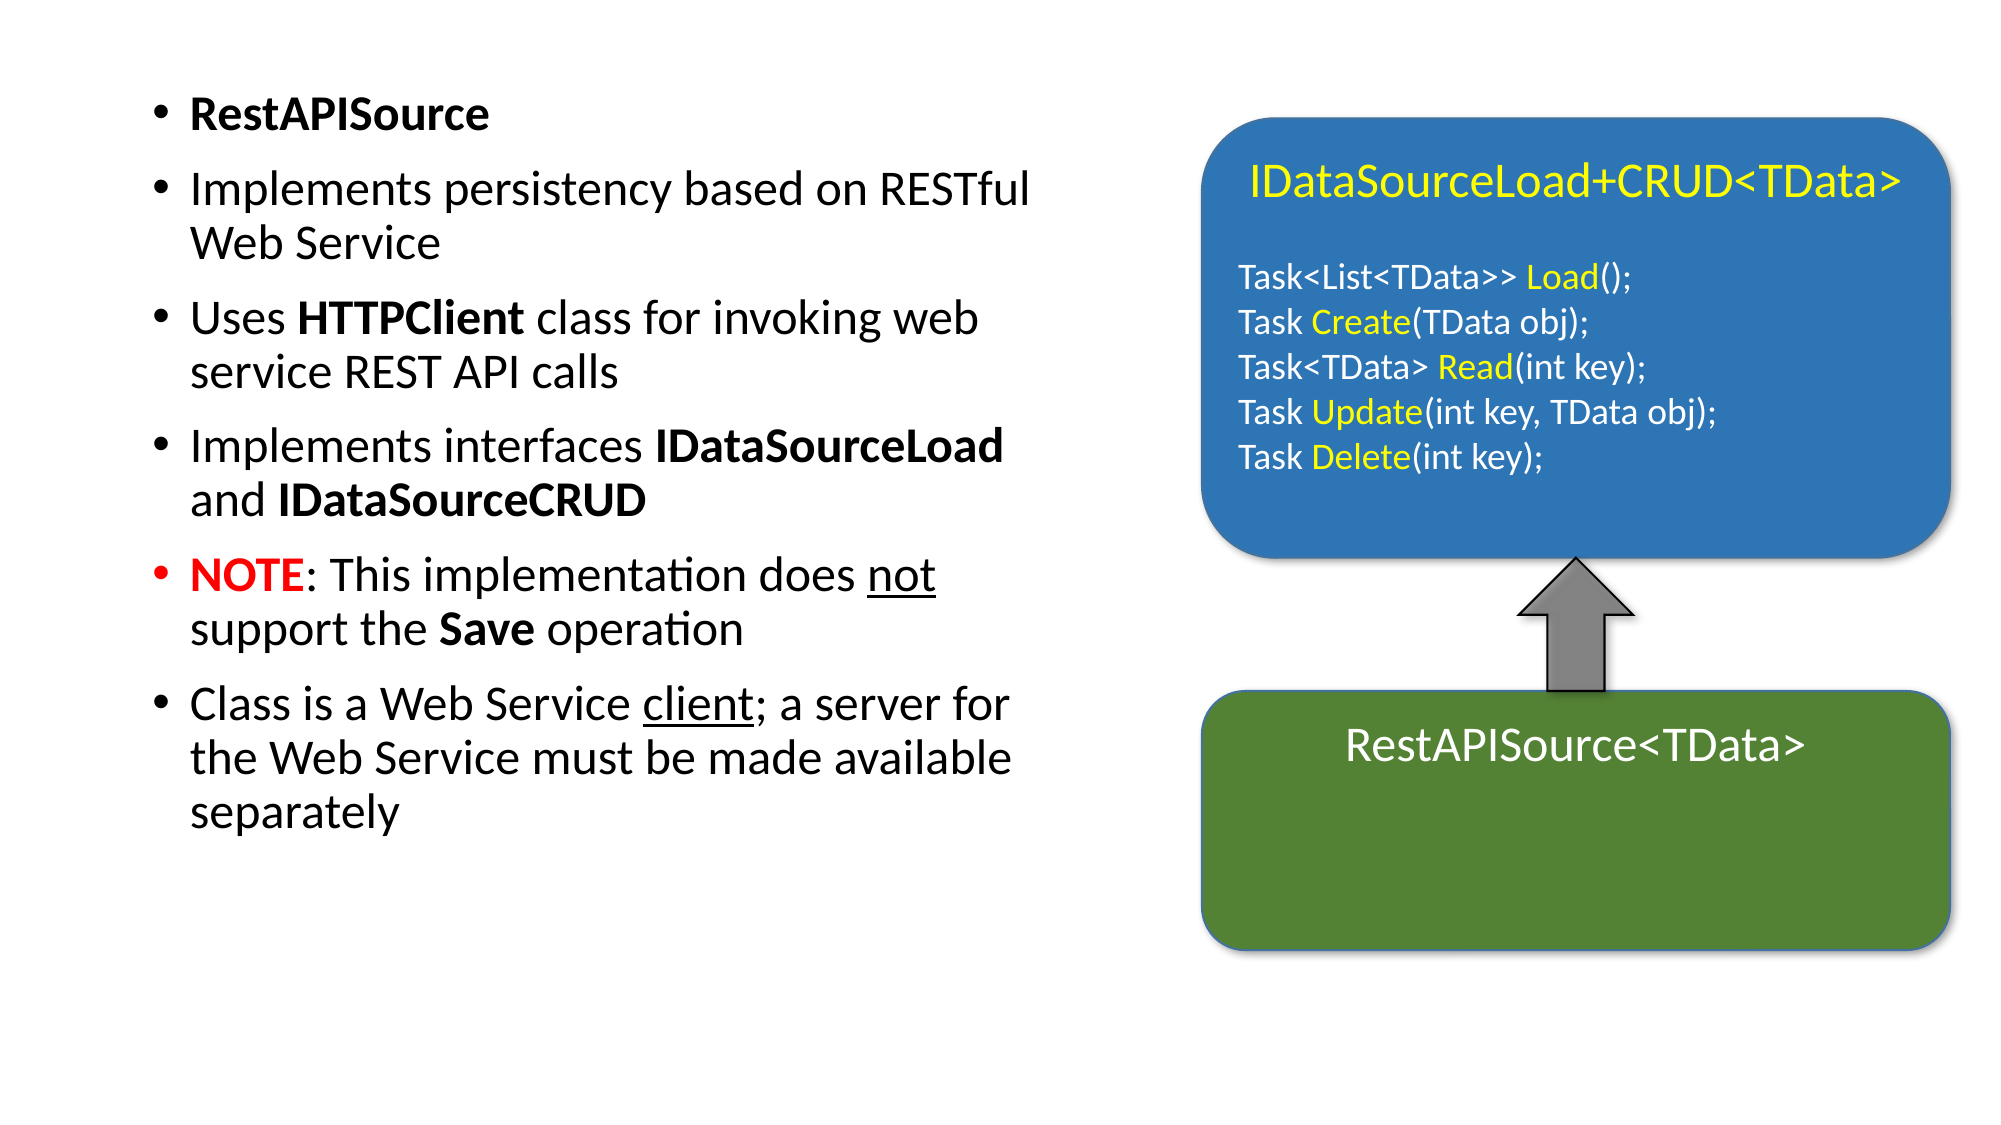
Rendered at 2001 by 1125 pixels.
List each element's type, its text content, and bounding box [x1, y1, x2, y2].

list RestAPISource Implements persistency based on RESTful Web Service Uses HTTPClient class for invoking web service REST API calls Implements interfaces IDataSourceLoad and IDataSourceCRUD NOTE: This implementation does not support the Save operation Class is a Web Service client; a server for the Web Service must be made available separately [137, 79, 1088, 1006]
text_box [1516, 556, 1636, 693]
text_box RestAPISource<TData> [1200, 689, 1952, 952]
text_box IDataSourceLoad+CRUD<TData> Task<List<TData>> Load(); Task Create(TData obj); Task<TData> Read(int key); Task Update(int key, TData obj); Task Delete(int key); [1200, 117, 1952, 559]
